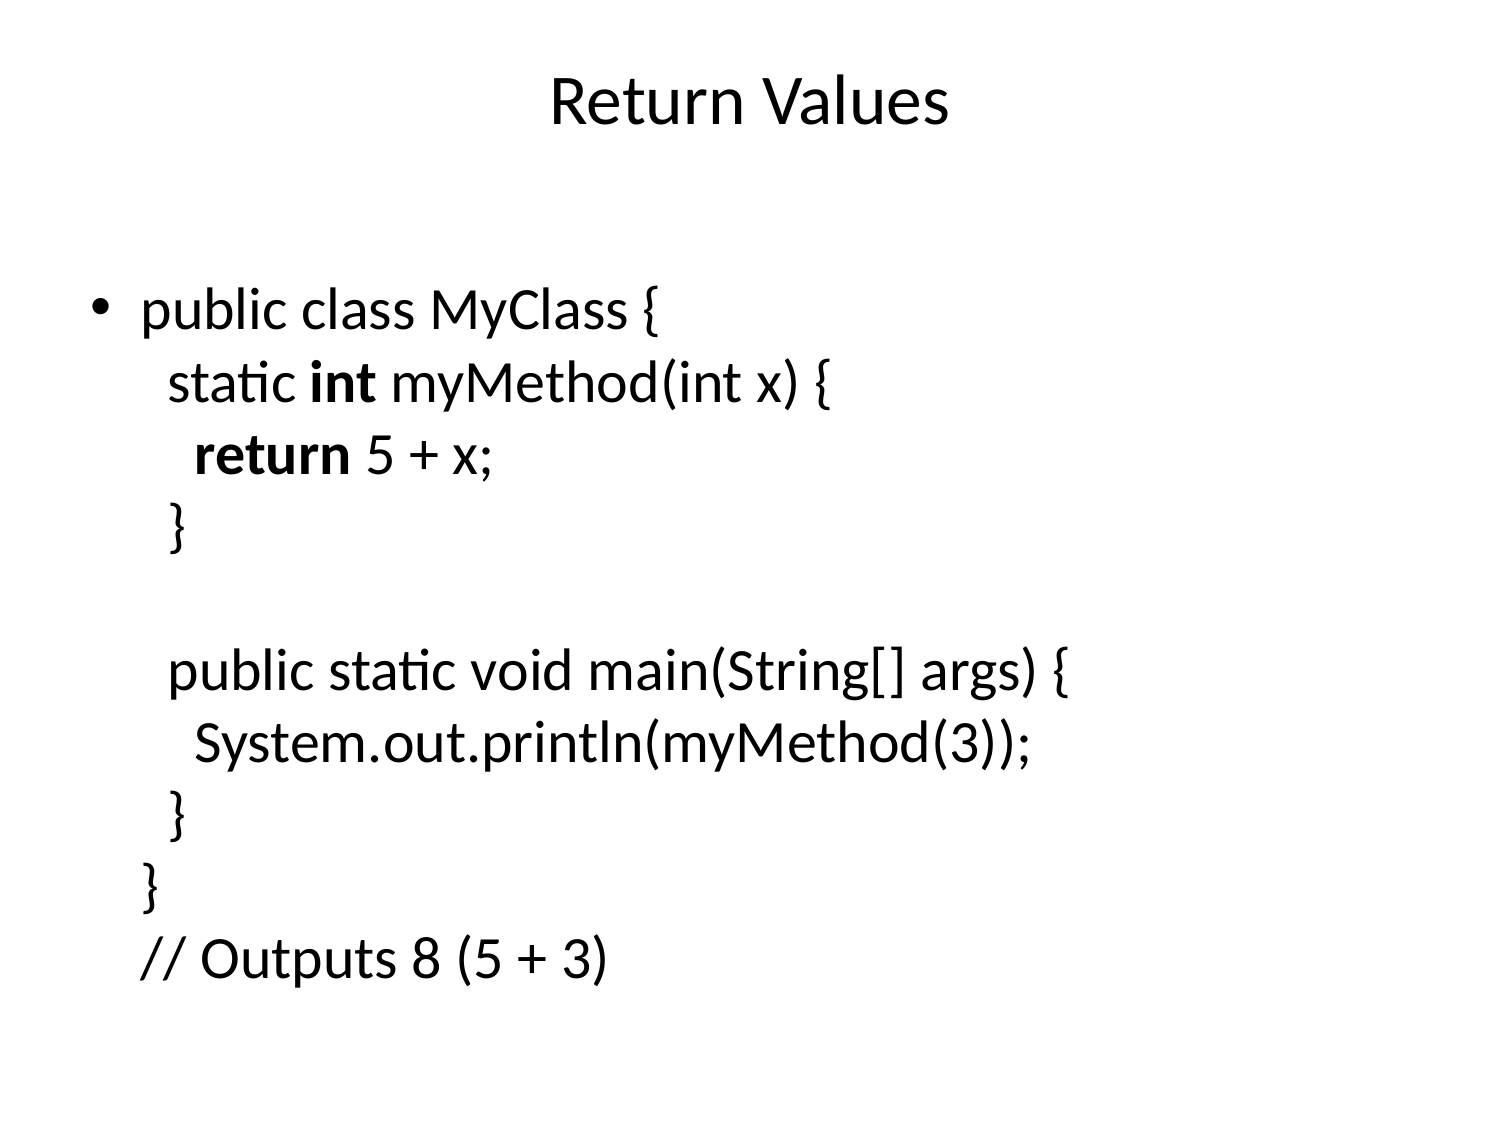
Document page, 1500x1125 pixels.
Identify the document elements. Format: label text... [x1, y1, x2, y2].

list public class MyClass { static int myMethod(int x) { return 5 + x; } public static void main(String[] args) { System.out.println(myMethod(3)); } } // Outputs 8 (5 + 3) [75, 262, 1425, 1005]
title Return Values [75, 45, 1425, 233]
